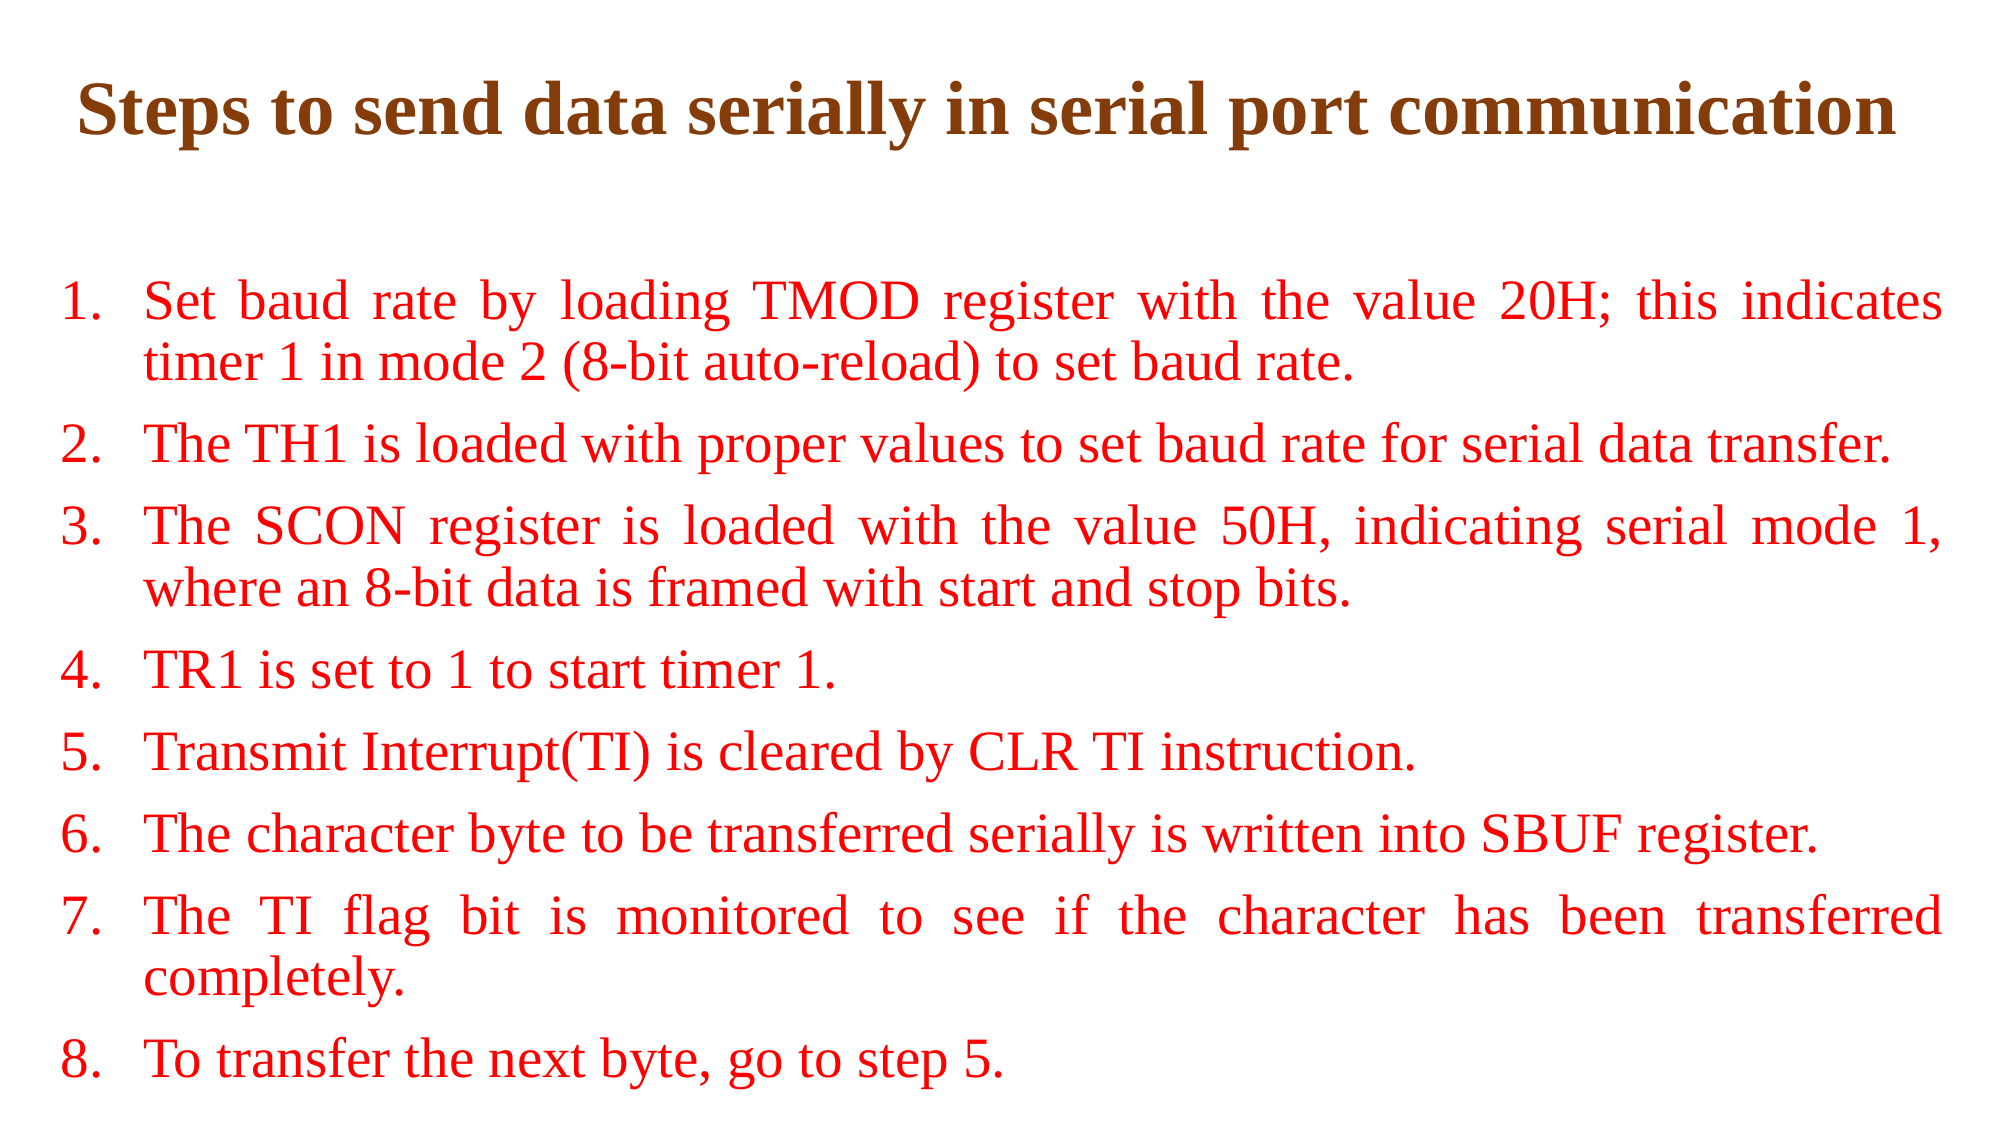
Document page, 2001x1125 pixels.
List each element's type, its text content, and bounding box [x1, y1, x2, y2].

list Set baud rate by loading TMOD register with the value 20H; this indicates timer 1 in mode 2 (8-bit auto-reload) to set baud rate. The TH1 is loaded with proper values to set baud rate for serial data transfer. The SCON register is loaded with the value 50H, indicating serial mode 1, where an 8-bit data is framed with start and stop bits. TR1 is set to 1 to start timer 1. Transmit Interrupt(TI) is cleared by CLR TI instruction. The character byte to be transferred serially is written into SBUF register. The TI flag bit is monitored to see if the character has been transferred completely. To transfer the next byte, go to step 5. [45, 180, 1959, 1105]
title Steps to send data serially in serial port communication [0, 58, 1977, 253]
